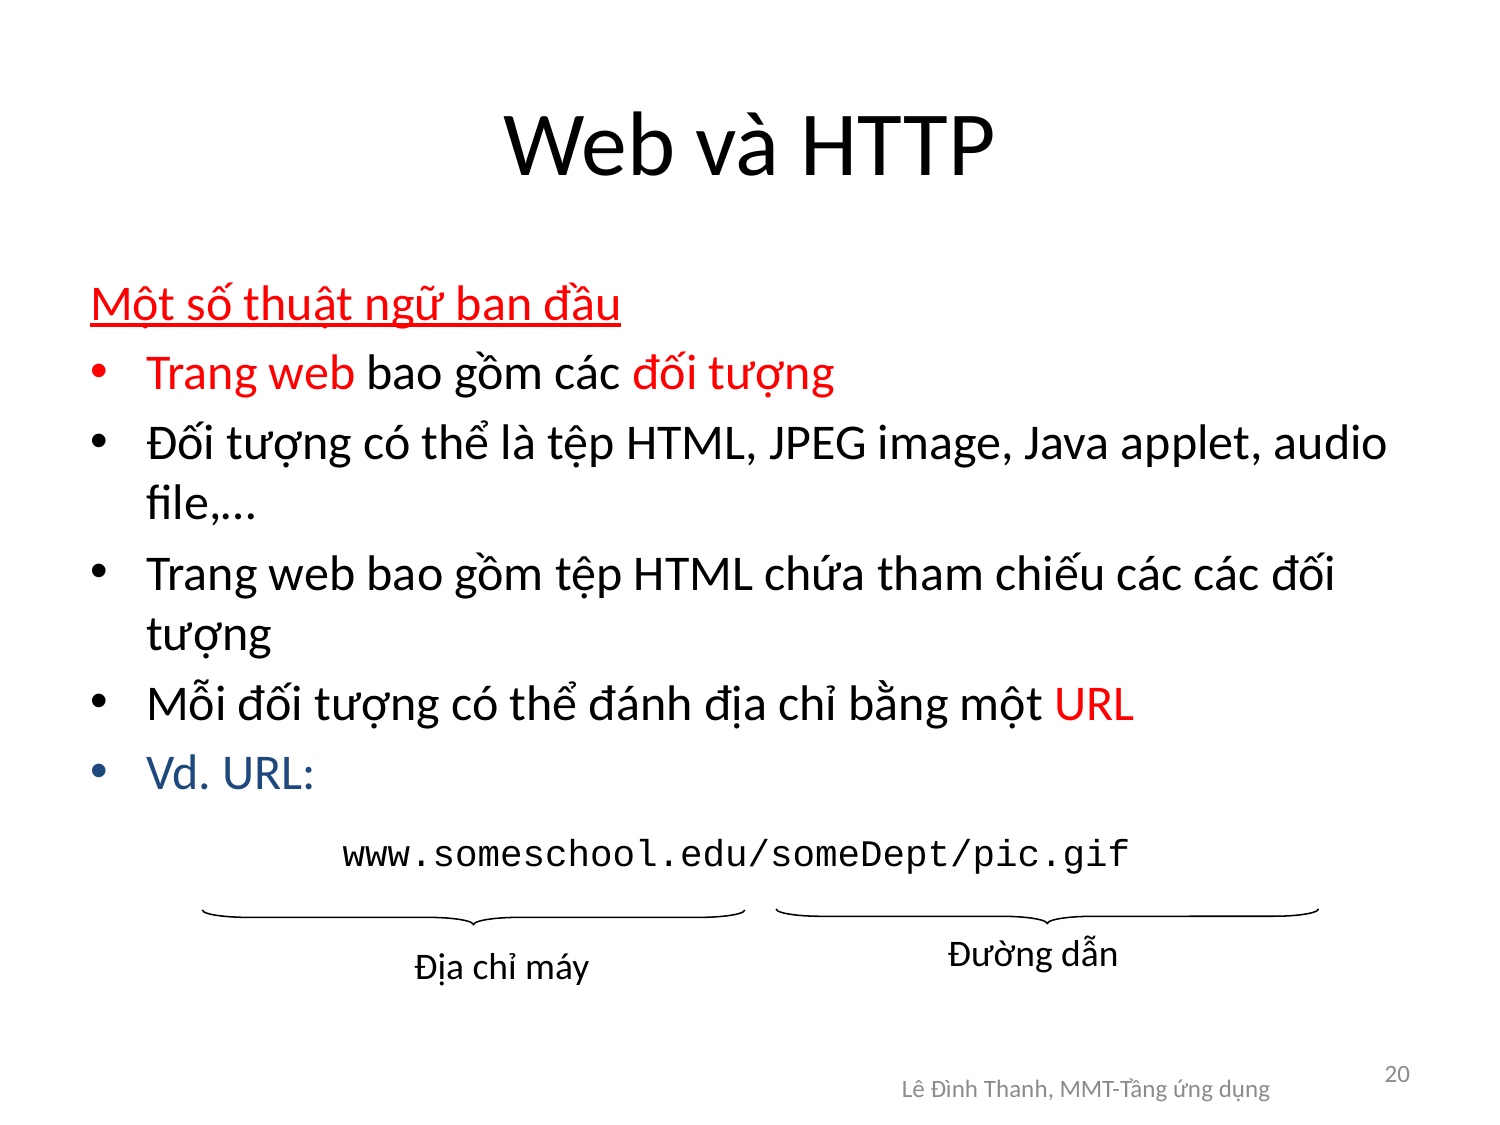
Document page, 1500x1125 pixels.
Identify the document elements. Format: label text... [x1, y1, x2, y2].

slide_number 20 [1074, 1042, 1425, 1103]
title Web và HTTP [75, 45, 1425, 233]
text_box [196, 821, 1319, 1011]
list Một số thuật ngữ ban đầu Trang web bao gồm các đối tượng Đối tượng có thể là tệp HTML, JPEG image, Java applet, audio file,… Trang web bao gồm tệp HTML chứa tham chiếu các các đối tượng Mỗi đối tượng có thể đánh địa chỉ bằng một URL Vd. URL: [75, 262, 1425, 1005]
footer Lê Đình Thanh, MMT-Tầng ứng dụng [810, 1050, 1363, 1125]
